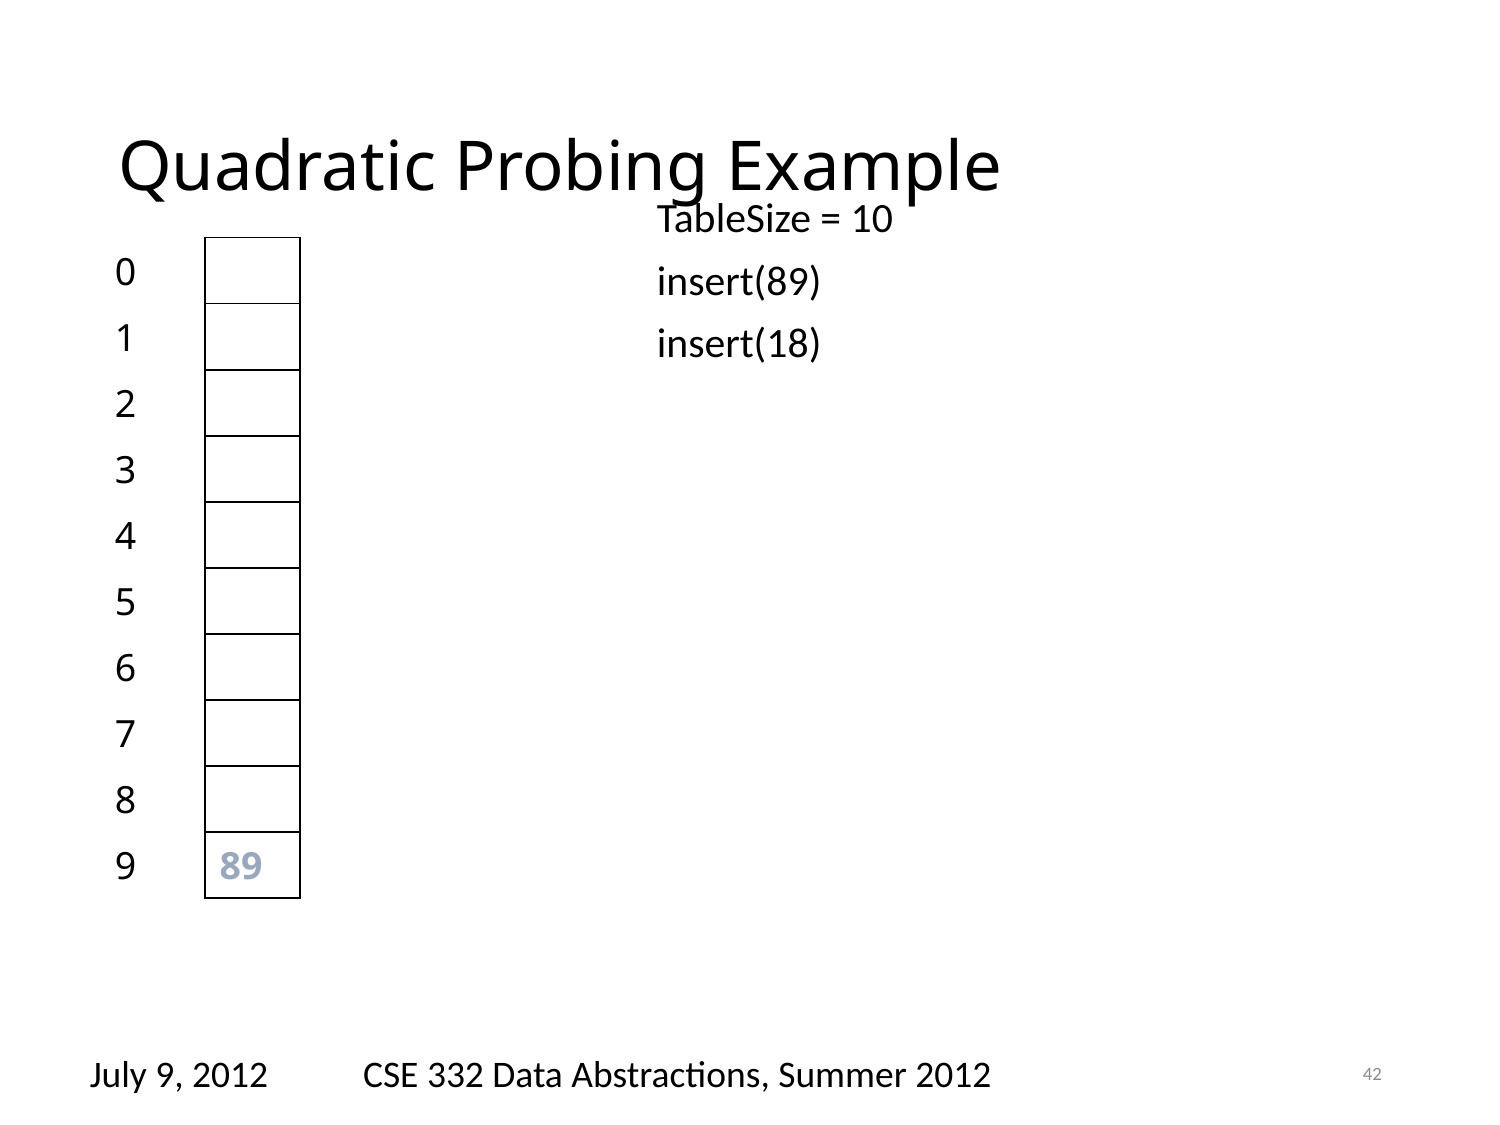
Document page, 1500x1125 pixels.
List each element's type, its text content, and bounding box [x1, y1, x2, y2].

table_cell 8 [100, 766, 204, 832]
table_cell 89 [206, 833, 299, 897]
slide_number 42 [1059, 1042, 1397, 1103]
table_cell 3 [100, 436, 204, 502]
table_cell [206, 371, 299, 435]
table_cell 9 [100, 832, 204, 898]
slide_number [75, 1042, 338, 1103]
footer CSE 332 Data Abstractions, Summer 2012 [348, 1042, 1059, 1103]
table_cell [206, 437, 299, 501]
table_header [206, 238, 299, 303]
table_cell [206, 701, 299, 765]
table_cell 4 [100, 502, 204, 568]
table_cell 6 [100, 634, 204, 700]
title Quadratic Probing Example [103, 59, 1397, 278]
table_cell [206, 304, 299, 369]
table_header 0 [100, 238, 204, 304]
table_cell 5 [100, 568, 204, 634]
text_box TableSize = 10 insert(89) insert(18) [642, 183, 1365, 374]
table_cell [206, 767, 299, 831]
table_cell [206, 635, 299, 699]
table_cell [206, 503, 299, 567]
table_cell 1 [100, 304, 204, 370]
table_cell 7 [100, 700, 204, 766]
table_cell 2 [100, 370, 204, 436]
table_cell [206, 569, 299, 633]
